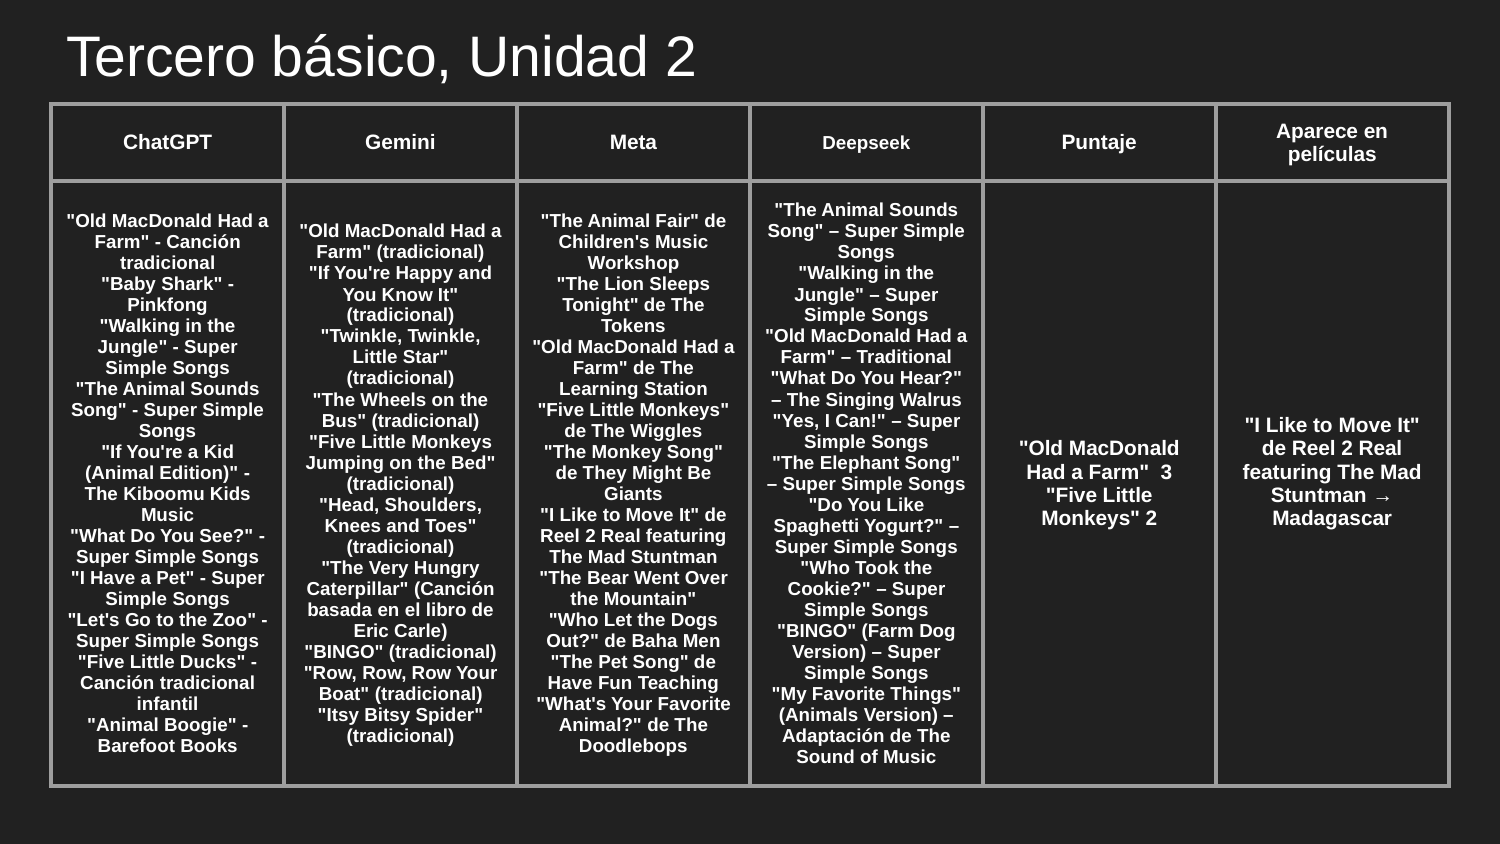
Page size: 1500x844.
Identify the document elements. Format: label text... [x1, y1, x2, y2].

table_cell "The Animal Fair" de Children's Music Workshop "The Lion Sleeps Tonight" de The Tokens "Old MacDonald Had a Farm" de The Learning Station "Five Little Monkeys" de The Wiggles "The Monkey Song" de They Might Be Giants "I Like to Move It" de Reel 2 Real featuring The Mad Stuntman "The Bear Went Over the Mountain" "Who Let the Dogs Out?" de Baha Men "The Pet Song" de Have Fun Teaching "What's Your Favorite Animal?" de The Doodlebops [519, 183, 748, 784]
table_header Meta [519, 106, 748, 179]
title Tercero básico, Unidad 2 [51, 10, 1449, 102]
table_cell "Old MacDonald Had a Farm" 3 "Five Little Monkeys" 2 [985, 183, 1214, 784]
table_cell "Old MacDonald Had a Farm" - Canción tradicional "Baby Shark" - Pinkfong "Walking in the Jungle" - Super Simple Songs "The Animal Sounds Song" - Super Simple Songs "If You're a Kid (Animal Edition)" - The Kiboomu Kids Music "What Do You See?" - Super Simple Songs "I Have a Pet" - Super Simple Songs "Let's Go to the Zoo" - Super Simple Songs "Five Little Ducks" - Canción tradicional infantil "Animal Boogie" - Barefoot Books [53, 183, 282, 784]
table_cell "I Like to Move It" de Reel 2 Real featuring The Mad Stuntman → Madagascar [1218, 183, 1447, 784]
table_cell "Old MacDonald Had a Farm" (tradicional) "If You're Happy and You Know It" (tradicional) "Twinkle, Twinkle, Little Star" (tradicional) "The Wheels on the Bus" (tradicional) "Five Little Monkeys Jumping on the Bed" (tradicional) "Head, Shoulders, Knees and Toes" (tradicional) "The Very Hungry Caterpillar" (Canción basada en el libro de Eric Carle) "BINGO" (tradicional) "Row, Row, Row Your Boat" (tradicional) "Itsy Bitsy Spider" (tradicional) [286, 183, 515, 784]
table_header Aparece en películas [1218, 106, 1447, 179]
table_header Deepseek [752, 106, 981, 179]
table_header Puntaje [985, 106, 1214, 179]
table_header Gemini [286, 106, 515, 179]
table_header ChatGPT [53, 106, 282, 179]
table_cell "The Animal Sounds Song" – Super Simple Songs "Walking in the Jungle" – Super Simple Songs "Old MacDonald Had a Farm" – Traditional "What Do You Hear?" – The Singing Walrus "Yes, I Can!" – Super Simple Songs "The Elephant Song" – Super Simple Songs "Do You Like Spaghetti Yogurt?" – Super Simple Songs "Who Took the Cookie?" – Super Simple Songs "BINGO" (Farm Dog Version) – Super Simple Songs "My Favorite Things" (Animals Version) – Adaptación de The Sound of Music [752, 183, 981, 784]
